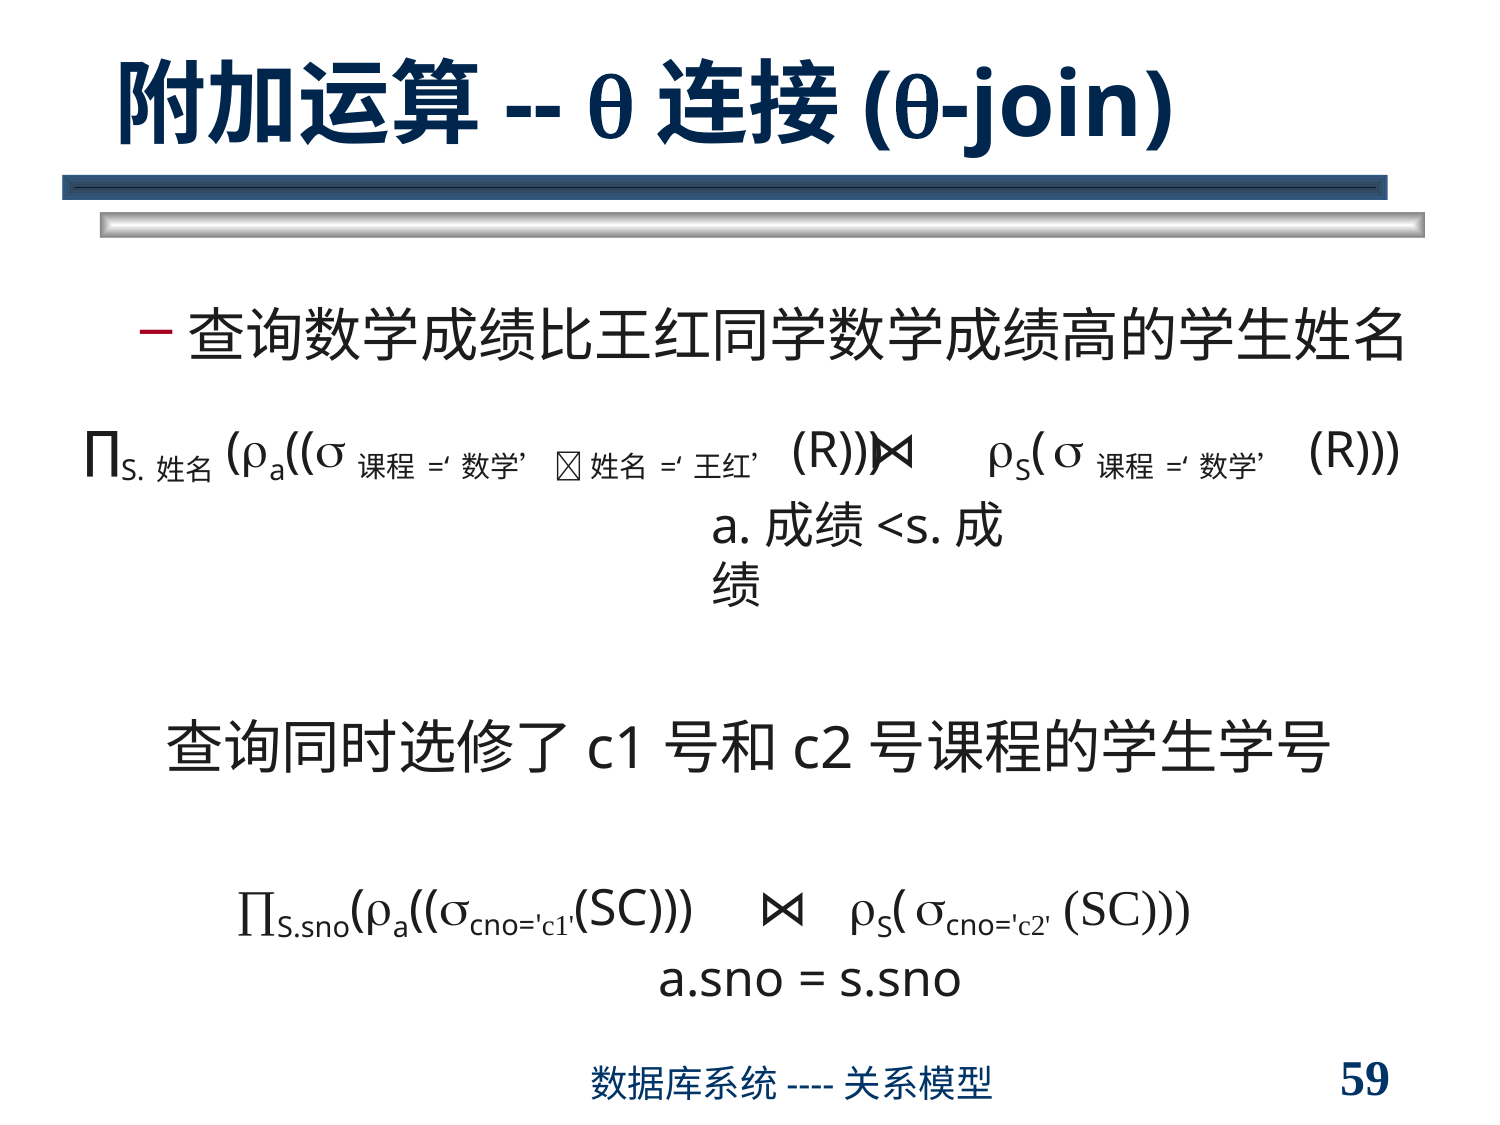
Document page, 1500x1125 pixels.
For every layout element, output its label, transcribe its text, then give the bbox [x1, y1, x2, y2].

footer 数据库系统----关系模型 [574, 1062, 1188, 1113]
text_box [189, 867, 1270, 1015]
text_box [70, 410, 1414, 563]
slide_number 59 [1324, 1049, 1489, 1101]
title 附加运算-- 连接(-join) [99, 62, 1375, 163]
list 查询同时选修了c1号和c2号课程的学生学号 [75, 703, 1450, 823]
text_box 查询数学成绩比王红同学数学成绩高的学生姓名 [50, 290, 1469, 386]
